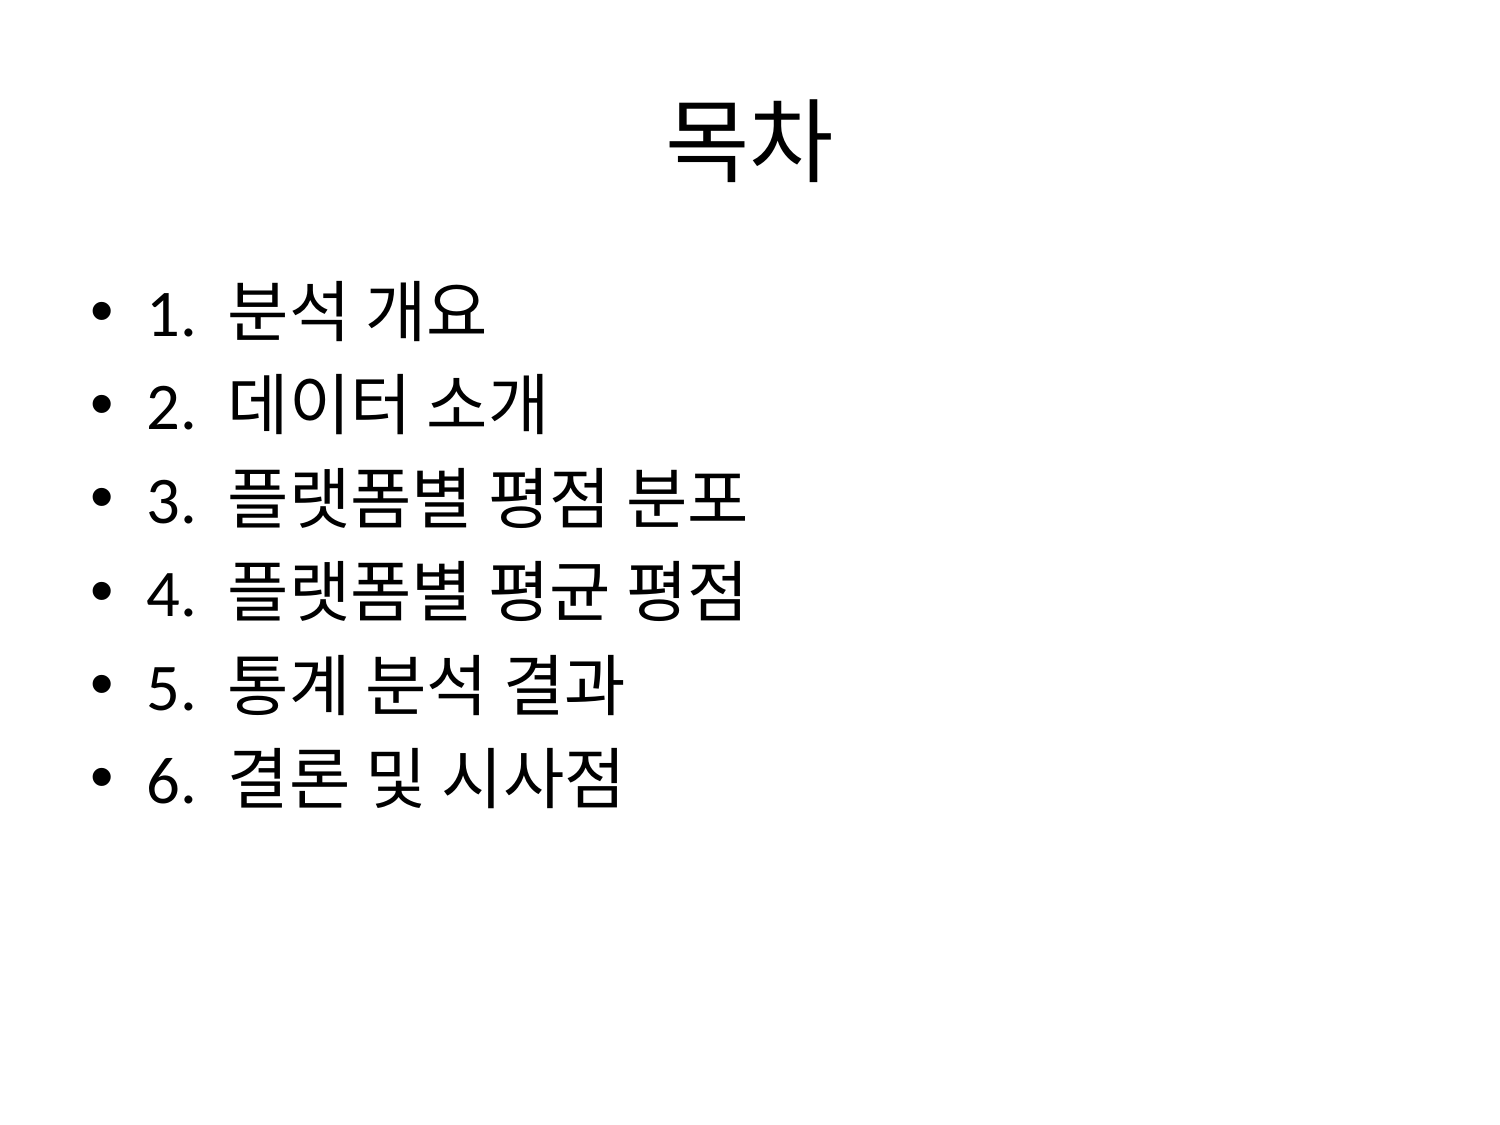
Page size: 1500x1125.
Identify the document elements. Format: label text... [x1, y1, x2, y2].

list 1. 분석 개요 2. 데이터 소개 3. 플랫폼별 평점 분포 4. 플랫폼별 평균 평점 5. 통계 분석 결과 6. 결론 및 시사점 [75, 262, 1425, 1005]
title 목차 [75, 45, 1425, 233]
